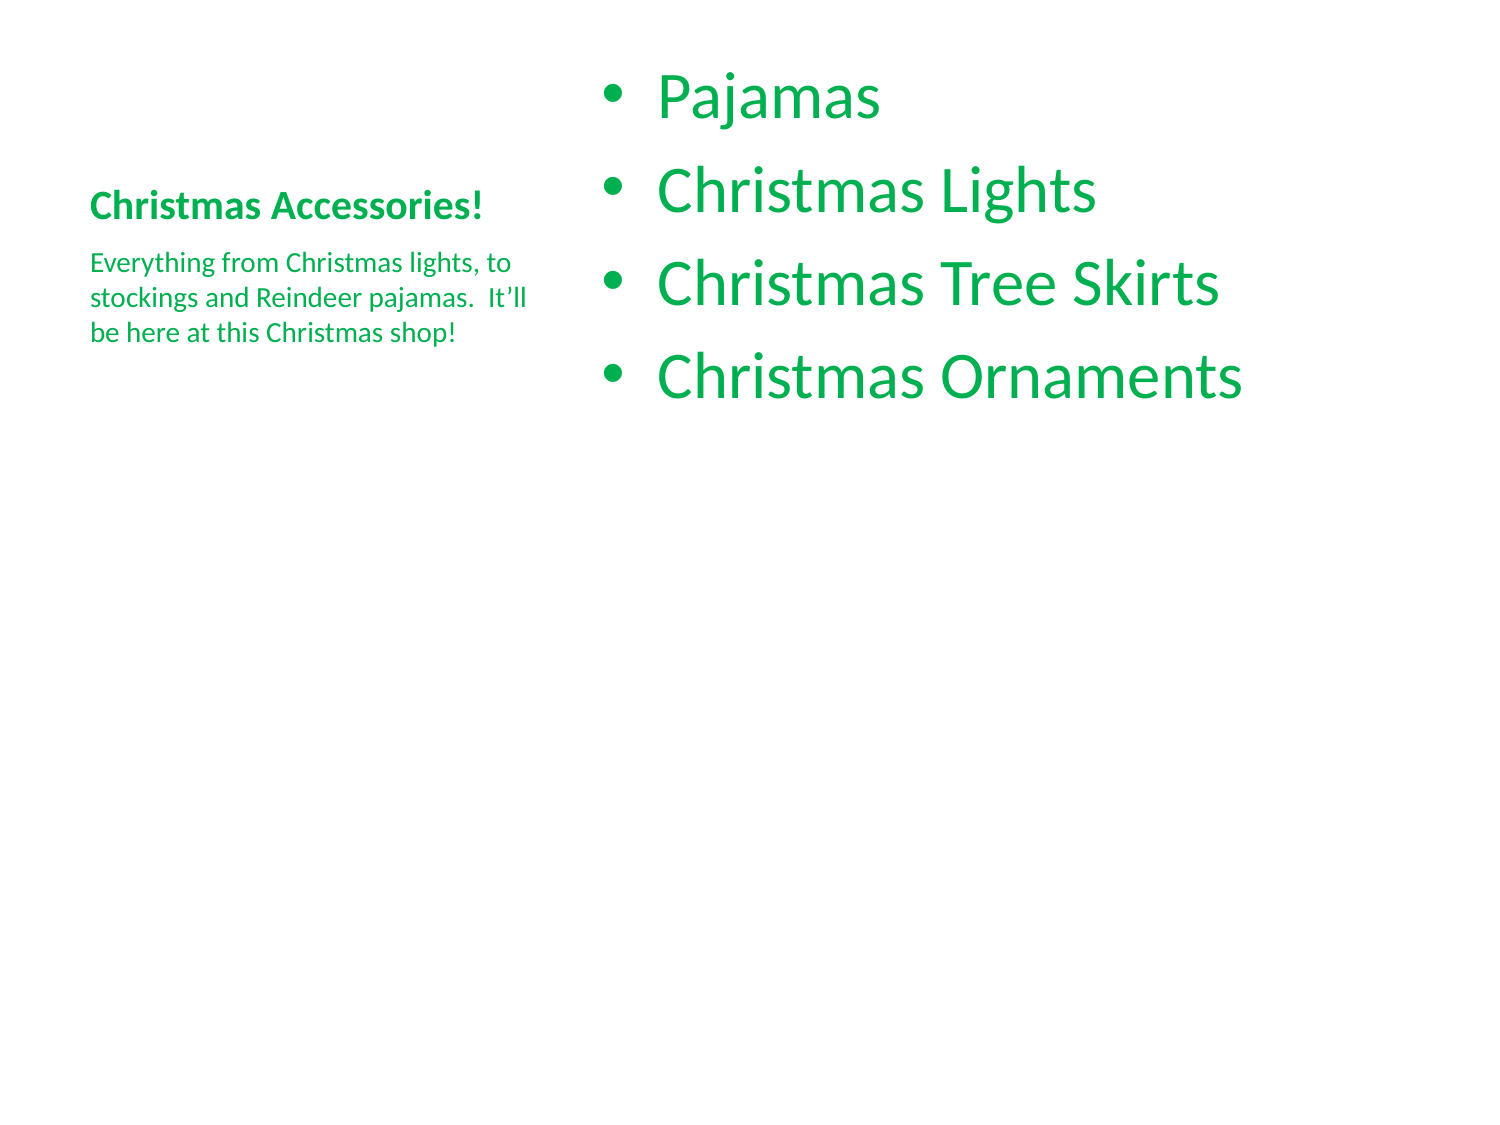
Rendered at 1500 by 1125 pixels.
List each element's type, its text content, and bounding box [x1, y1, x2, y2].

list Pajamas Christmas Lights Christmas Tree Skirts Christmas Ornaments [586, 44, 1425, 1005]
list Everything from Christmas lights, to stockings and Reindeer pajamas. It’ll be here at this Christmas shop! [75, 235, 569, 1005]
title Christmas Accessories! [75, 44, 569, 235]
